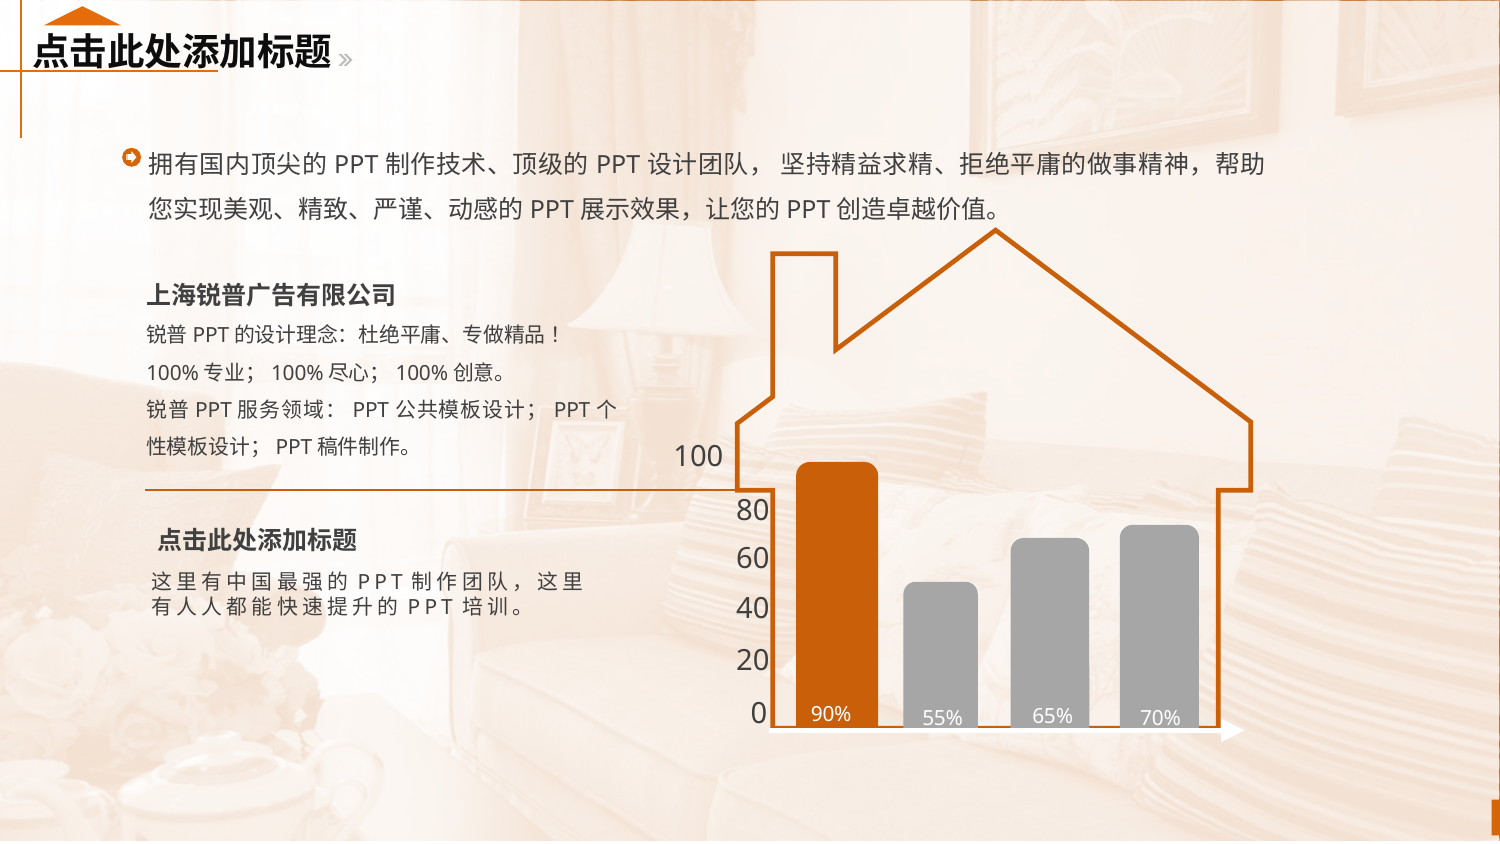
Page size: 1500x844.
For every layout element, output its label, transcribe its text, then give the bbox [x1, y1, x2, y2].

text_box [654, 236, 1251, 738]
text_box 上海锐普广告有限公司 锐普PPT的设计理念：杜绝平庸、专做精品 ！ 100%专业；100%尽心；100%创意。 锐普PPT服务领域：PPT公共模板设计；PPT个性模板设计；PPT稿件制作。 [131, 256, 632, 467]
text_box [136, 502, 625, 628]
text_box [0, 0, 396, 139]
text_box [121, 126, 1282, 228]
